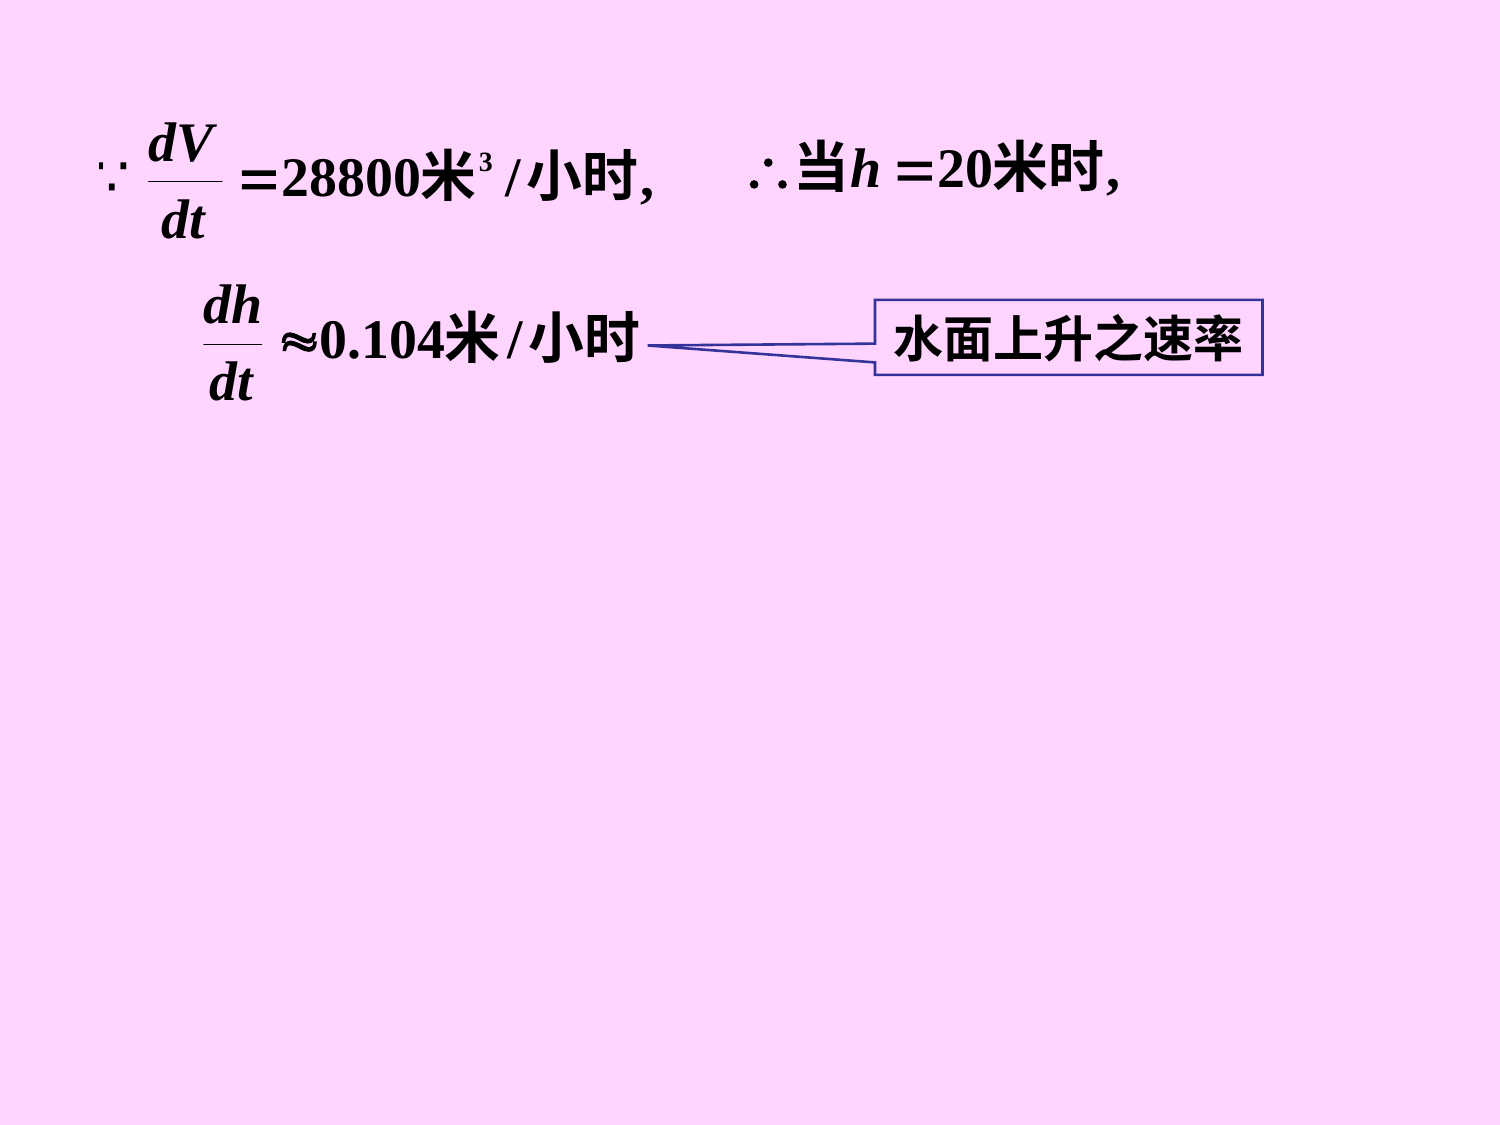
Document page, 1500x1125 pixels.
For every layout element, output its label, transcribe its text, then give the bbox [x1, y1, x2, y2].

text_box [99, 112, 657, 244]
text_box 水面上升之速率 [650, 299, 1263, 375]
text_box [749, 137, 1123, 203]
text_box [199, 274, 645, 406]
